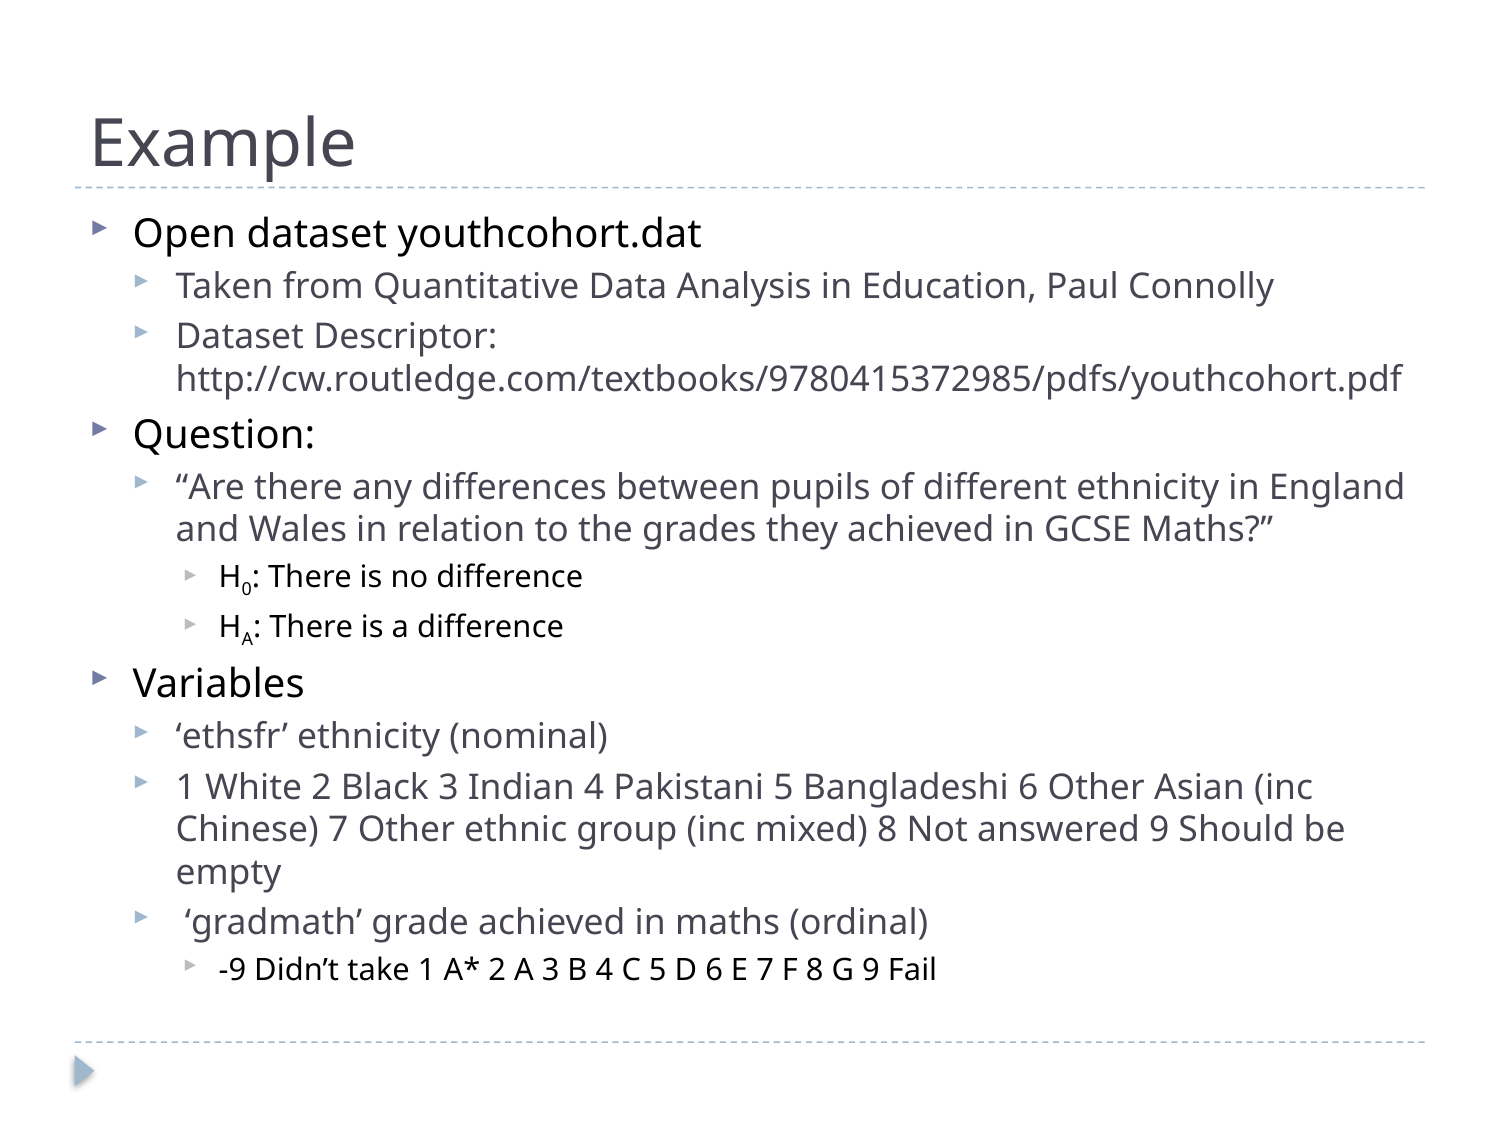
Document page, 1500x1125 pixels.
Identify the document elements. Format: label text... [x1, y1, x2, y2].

slide_number [1050, 1042, 1426, 1103]
title Example [75, 24, 1425, 188]
list Open dataset youthcohort.dat Taken from Quantitative Data Analysis in Education, Paul Connolly Dataset Descriptor: http://cw.routledge.com/textbooks/9780415372985/pdfs/youthcohort.pdf Question: “Are there any differences between pupils of different ethnicity in England and Wales in relation to the grades they achieved in GCSE Maths?” H0: There is no difference HA: There is a difference Variables ‘ethsfr’ ethnicity (nominal) 1 White 2 Black 3 Indian 4 Pakistani 5 Bangladeshi 6 Other Asian (inc Chinese) 7 Other ethnic group (inc mixed) 8 Not answered 9 Should be empty ‘gradmath’ grade achieved in maths (ordinal) -9 Didn’t take 1 A* 2 A 3 B 4 C 5 D 6 E 7 F 8 G 9 Fail [75, 200, 1425, 1010]
